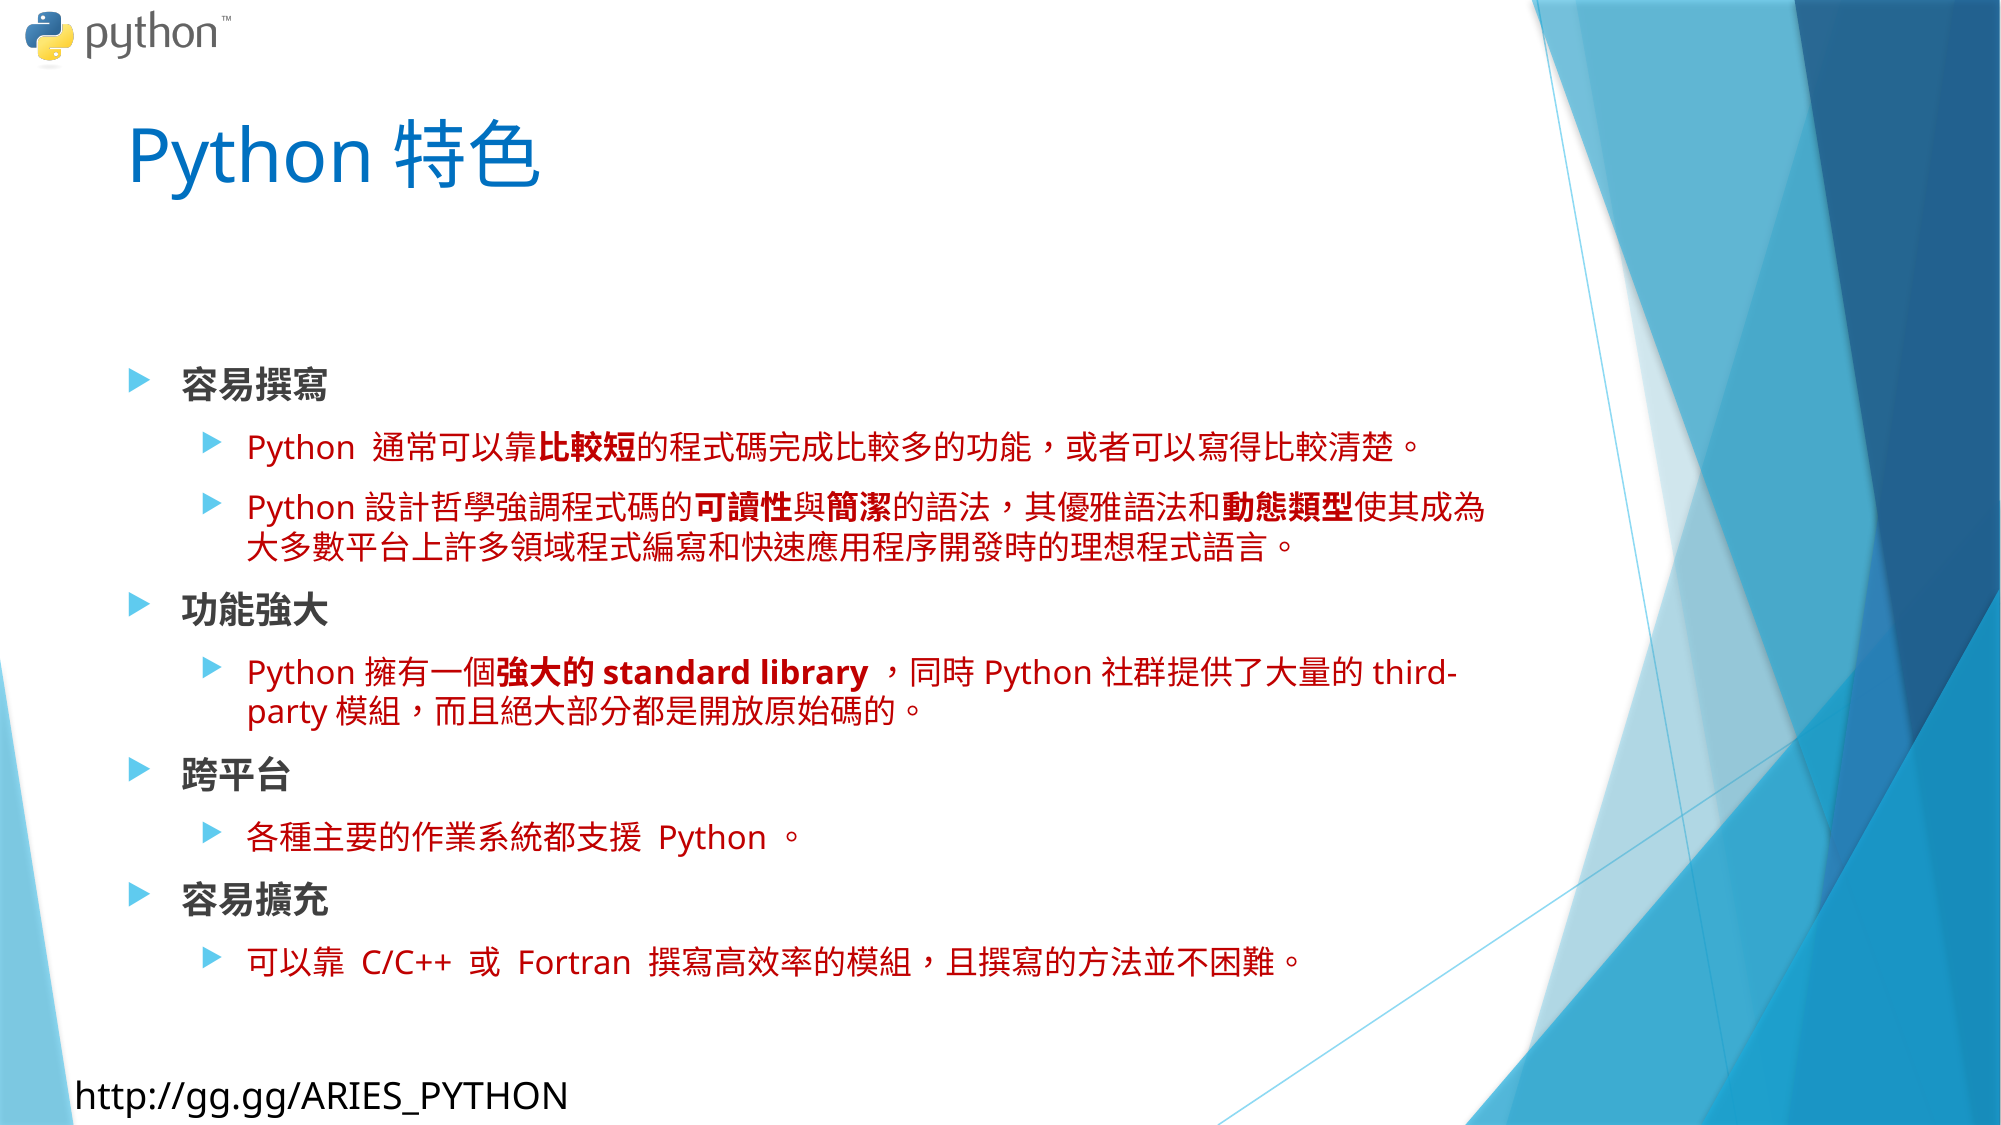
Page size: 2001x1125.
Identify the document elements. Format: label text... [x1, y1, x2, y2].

title Python特色 [111, 99, 1522, 317]
picture [23, 9, 233, 71]
list 容易撰寫 Python 通常可以靠比較短的程式碼完成比較多的功能，或者可以寫得比較清楚。 Python設計哲學強調程式碼的可讀性與簡潔的語法，其優雅語法和動態類型使其成為大多數平台上許多領域程式編寫和快速應用程序開發時的理想程式語言。 功能強大 Python擁有一個強大的standard library，同時Python社群提供了大量的third-party模組，而且絕大部分都是開放原始碼的。 跨平台 各種主要的作業系統都支援 Python。 容易擴充 可以靠 C/C++ 或 Fortran 撰寫高效率的模組，且撰寫的方法並不困難。 [111, 354, 1522, 992]
